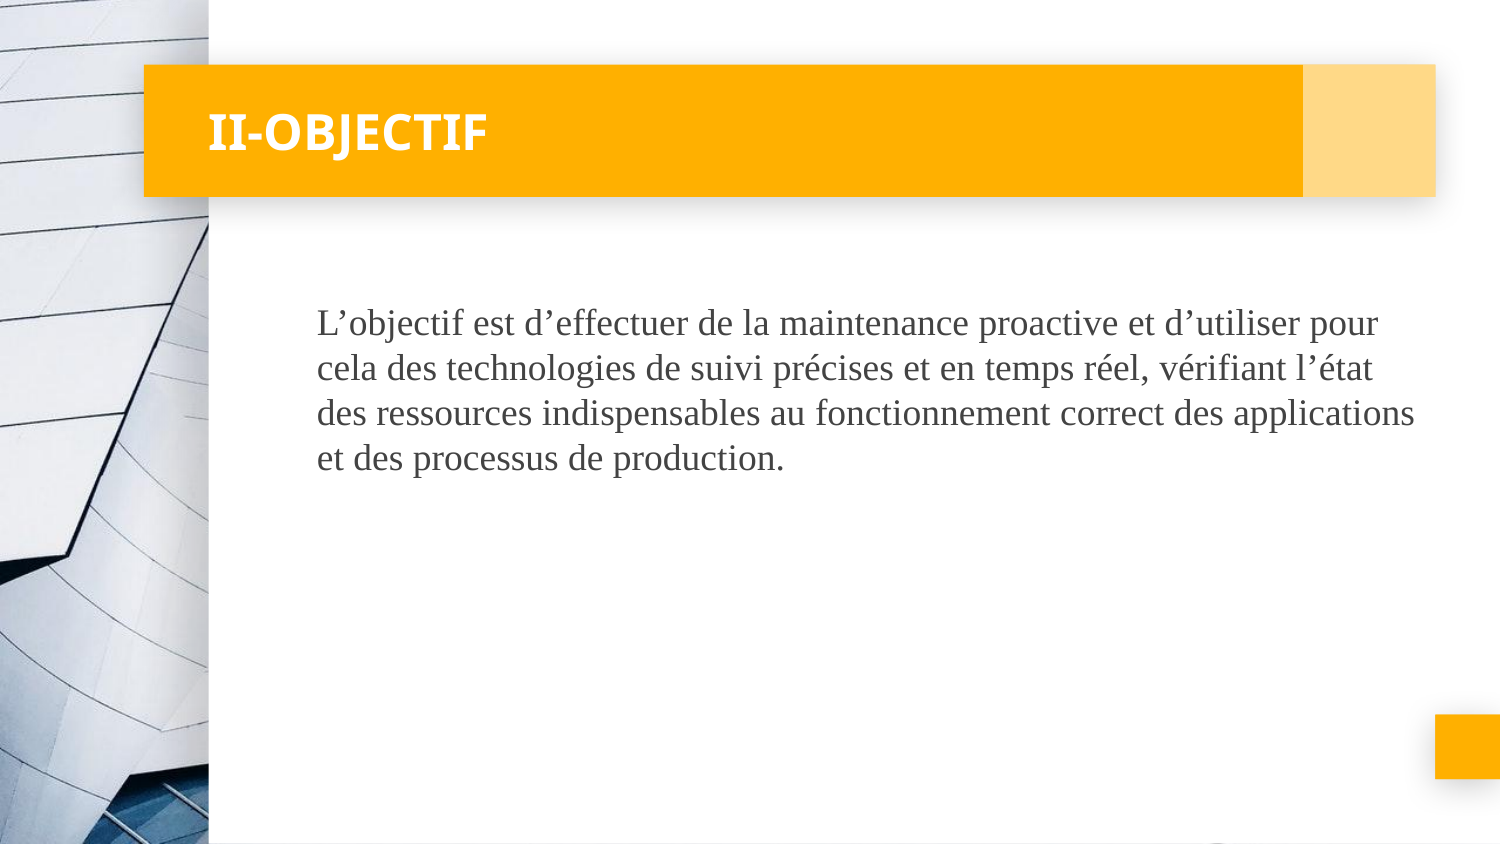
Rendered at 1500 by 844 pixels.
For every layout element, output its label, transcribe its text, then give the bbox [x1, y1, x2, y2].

list L’objectif est d’effectuer de la maintenance proactive et d’utiliser pour cela des technologies de suivi précises et en temps réel, vérifiant l’état des ressources indispensables au fonctionnement correct des applications et des processus de production. [301, 283, 1436, 629]
title II-OBJECTIF [193, 64, 1300, 197]
picture [0, 0, 208, 844]
slide_number [1435, 714, 1500, 780]
